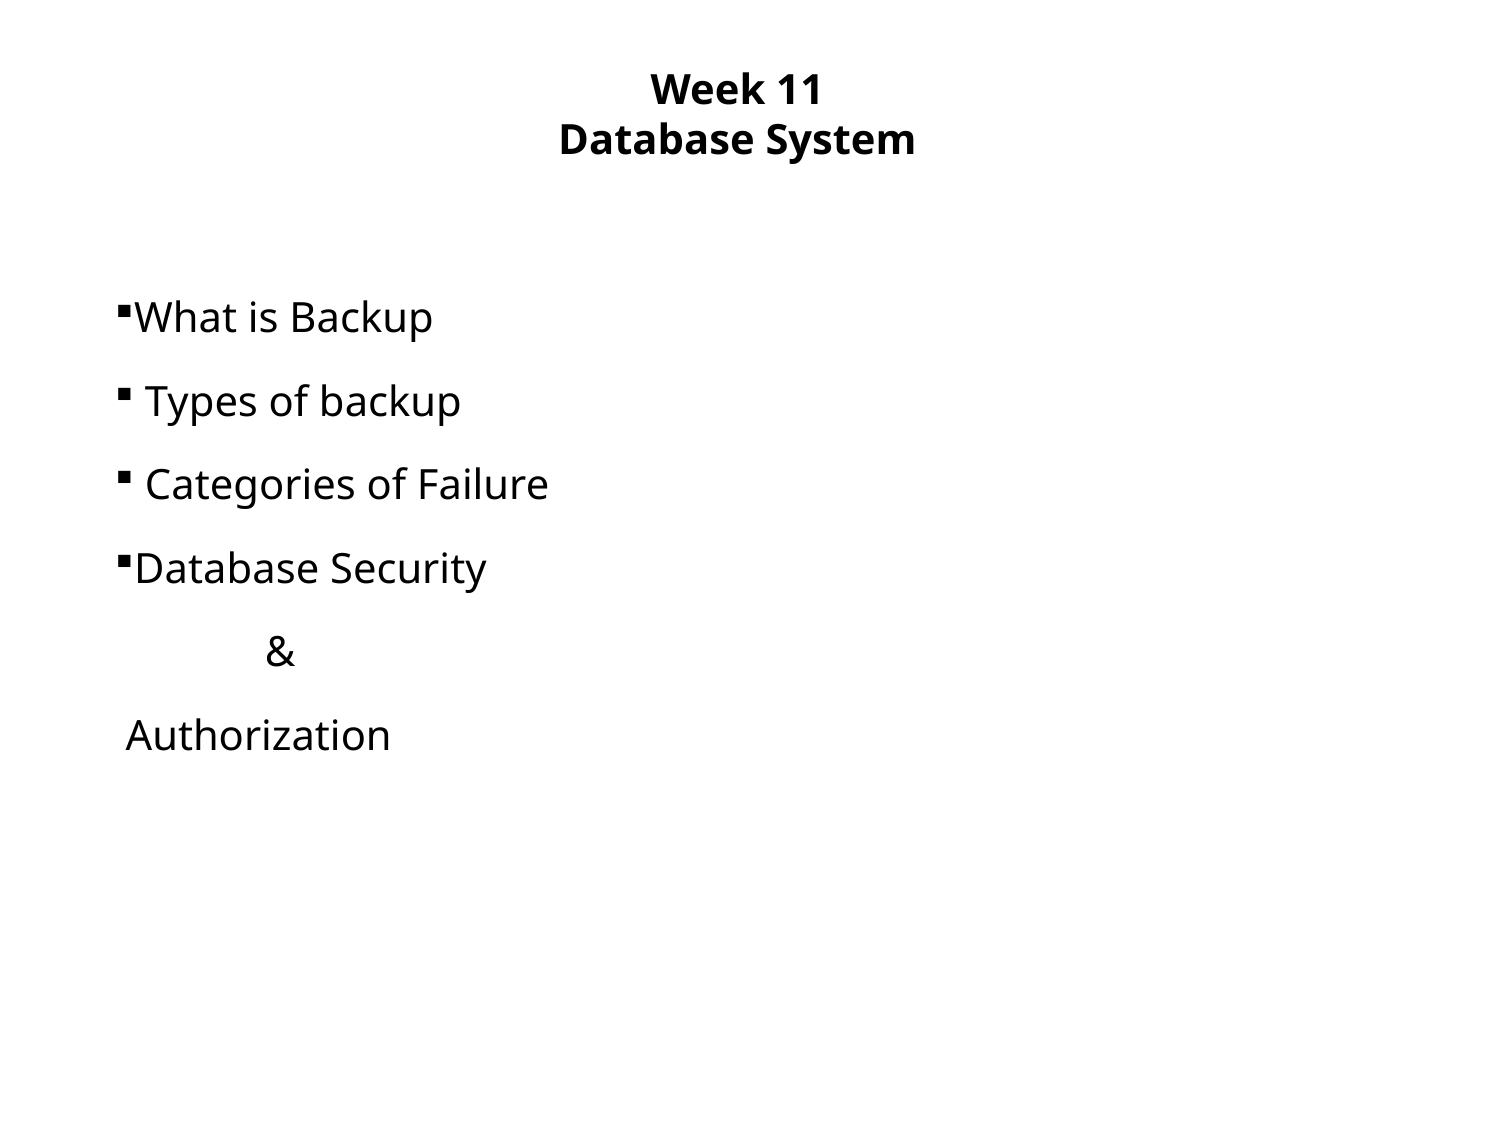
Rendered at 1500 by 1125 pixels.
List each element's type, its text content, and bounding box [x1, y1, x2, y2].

title Week 11 Database System [99, 37, 1375, 188]
subtitle What is Backup Types of backup Categories of Failure Database Security & Authorization [99, 200, 1375, 1075]
